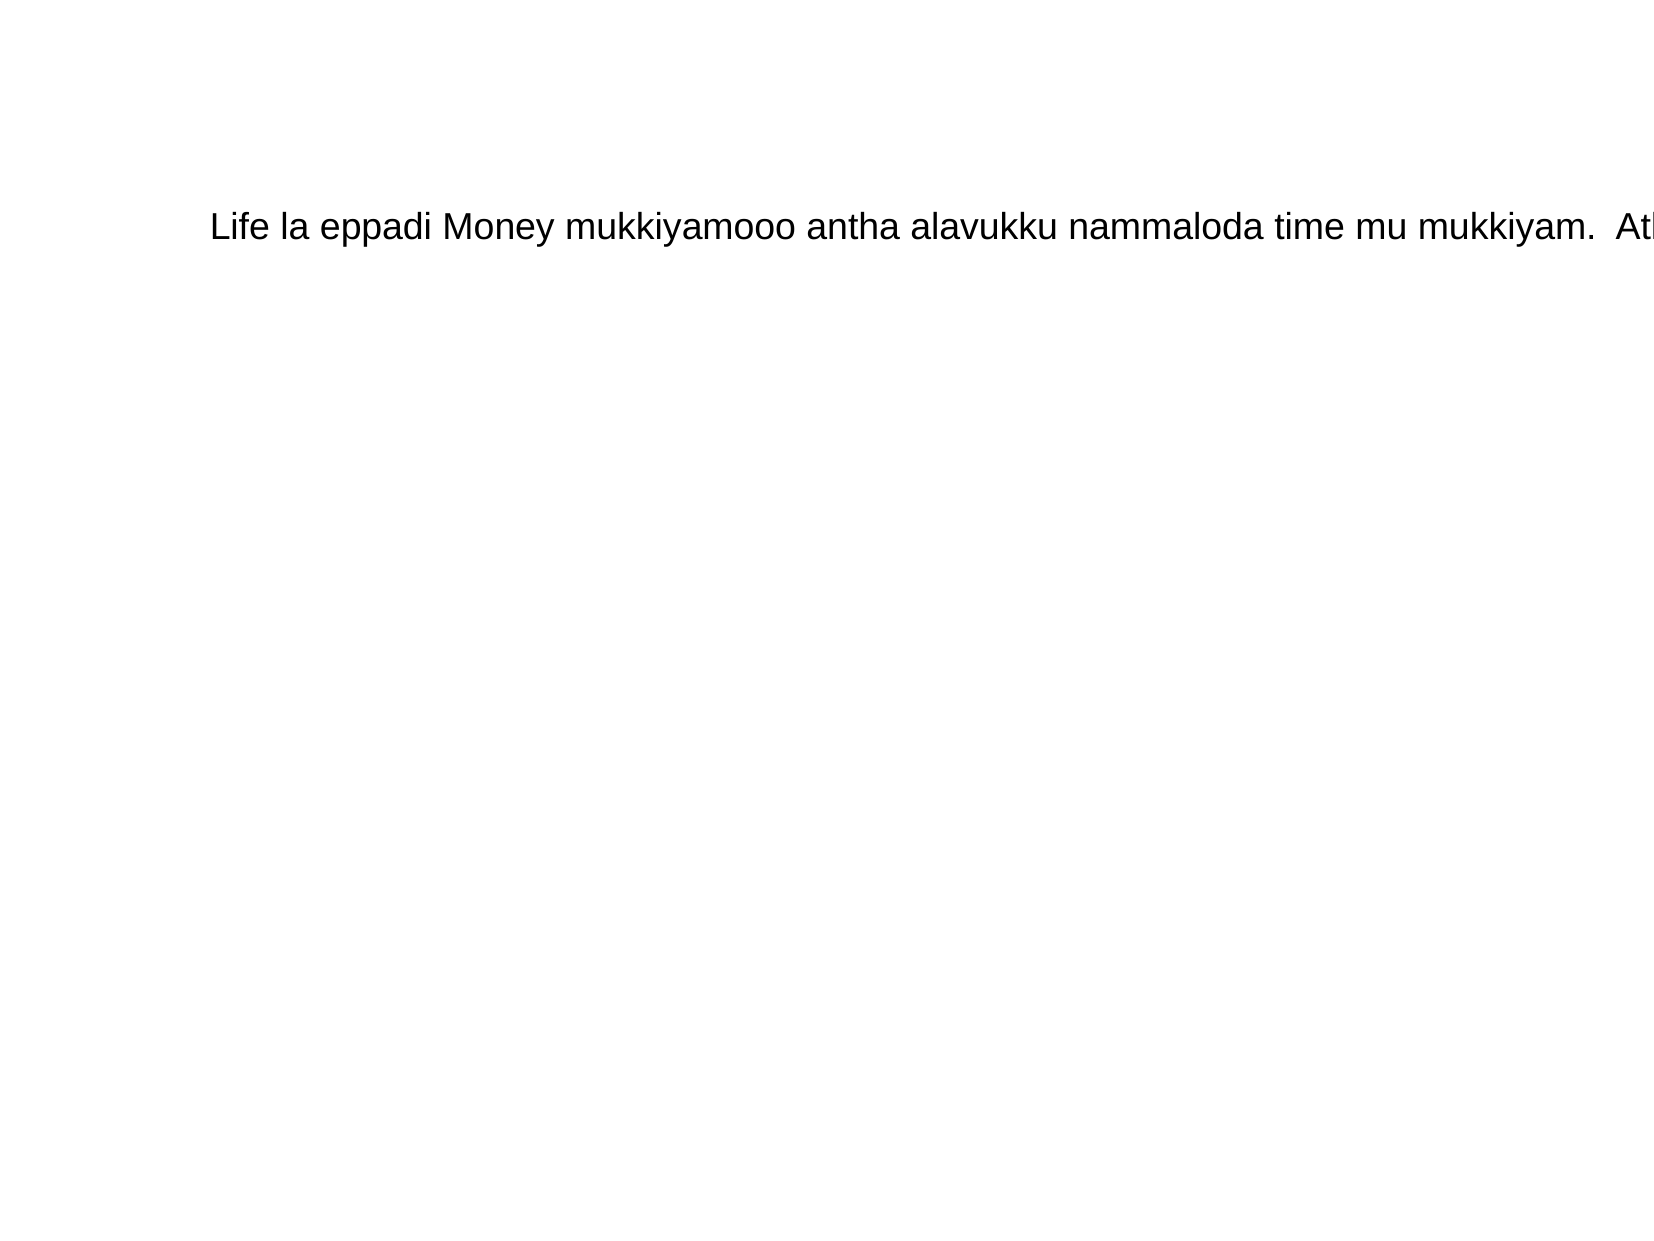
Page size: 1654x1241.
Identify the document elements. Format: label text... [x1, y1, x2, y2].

text_box Life la eppadi Money mukkiyamooo antha alavukku nammaloda time mu mukkiyam. Atha kandavangalukku illa worth illama waste pannidama [194, 194, 1245, 336]
